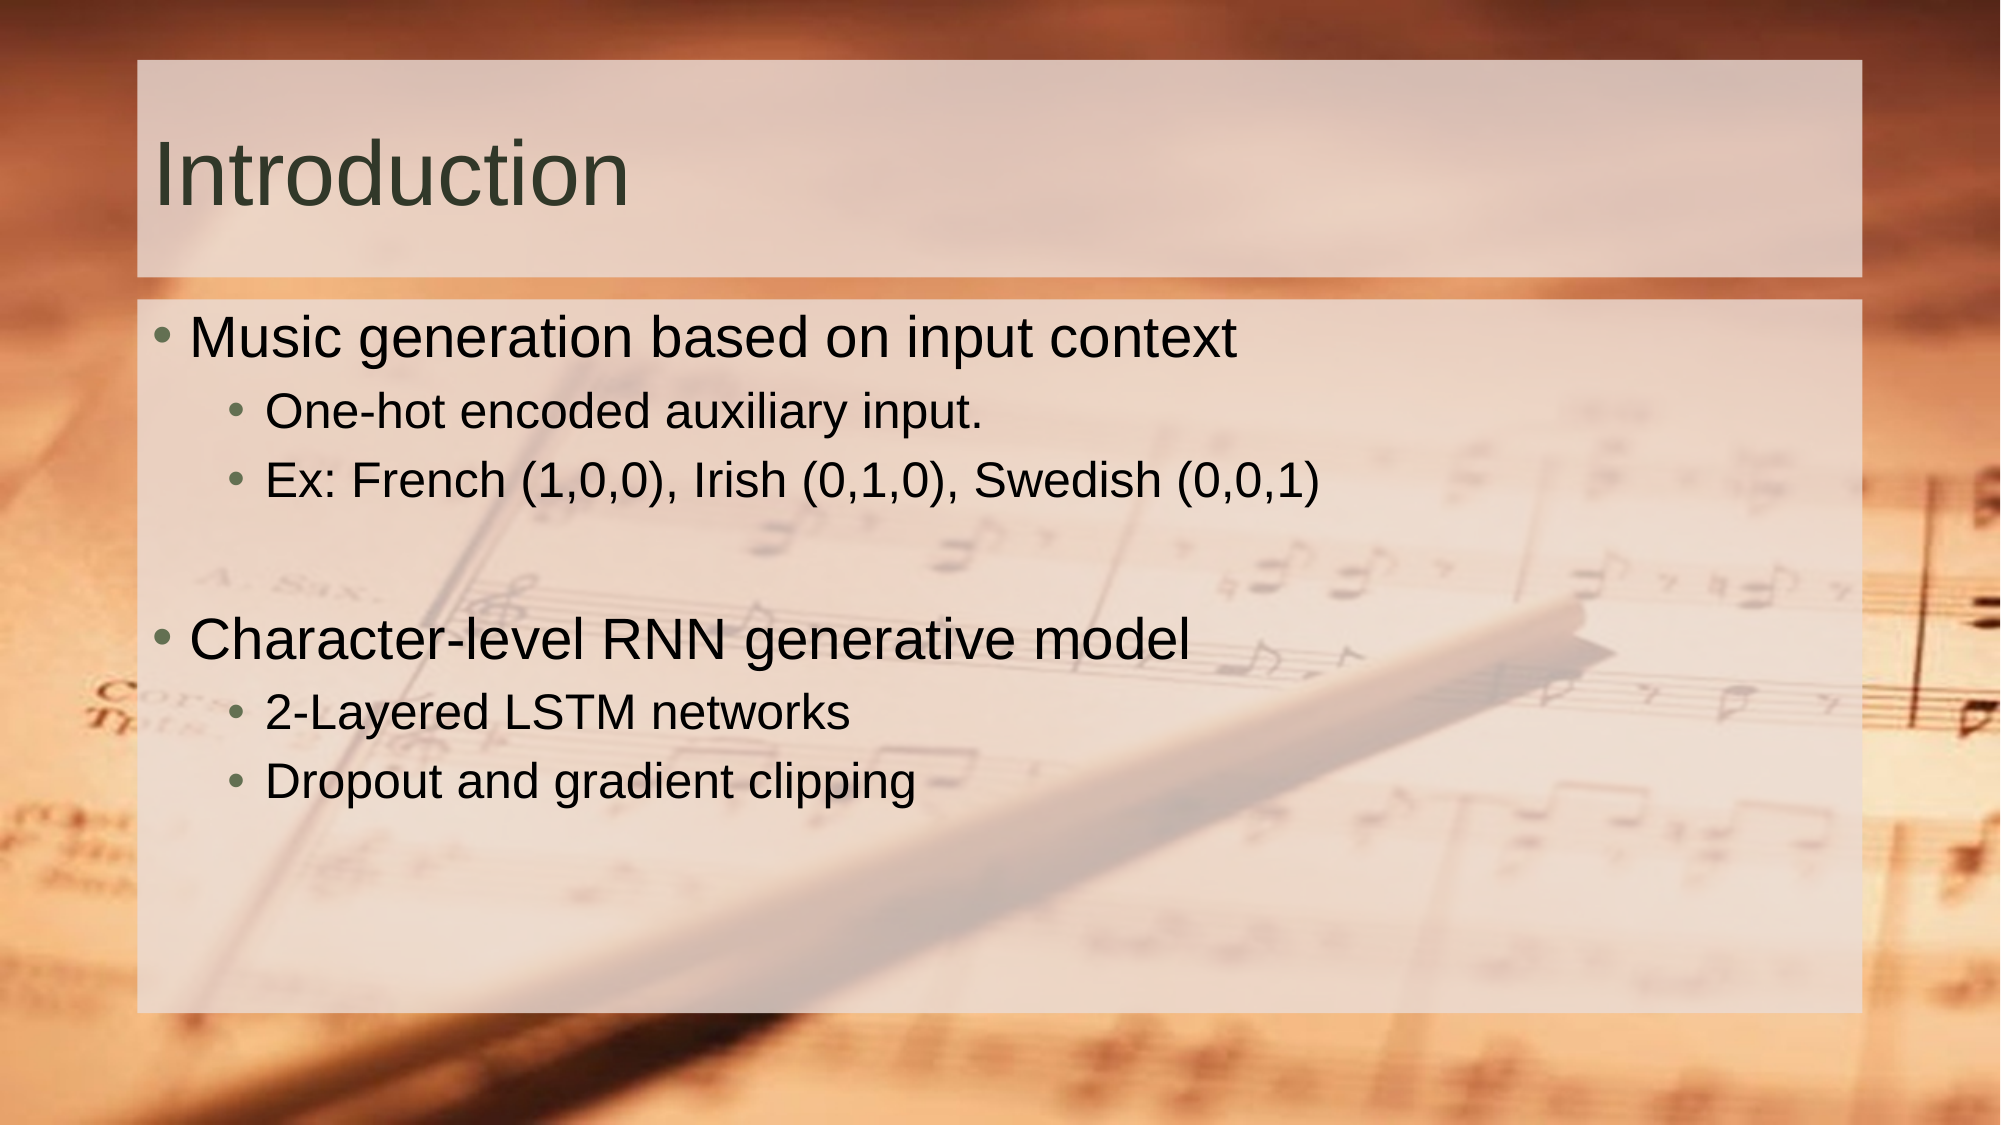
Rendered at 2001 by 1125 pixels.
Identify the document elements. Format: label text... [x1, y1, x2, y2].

title Introduction [137, 59, 1863, 278]
list Music generation based on input context One-hot encoded auxiliary input. Ex: French (1,0,0), Irish (0,1,0), Swedish (0,0,1) Character-level RNN generative model 2-Layered LSTM networks Dropout and gradient clipping [137, 299, 1863, 1014]
picture [0, 0, 2001, 1125]
